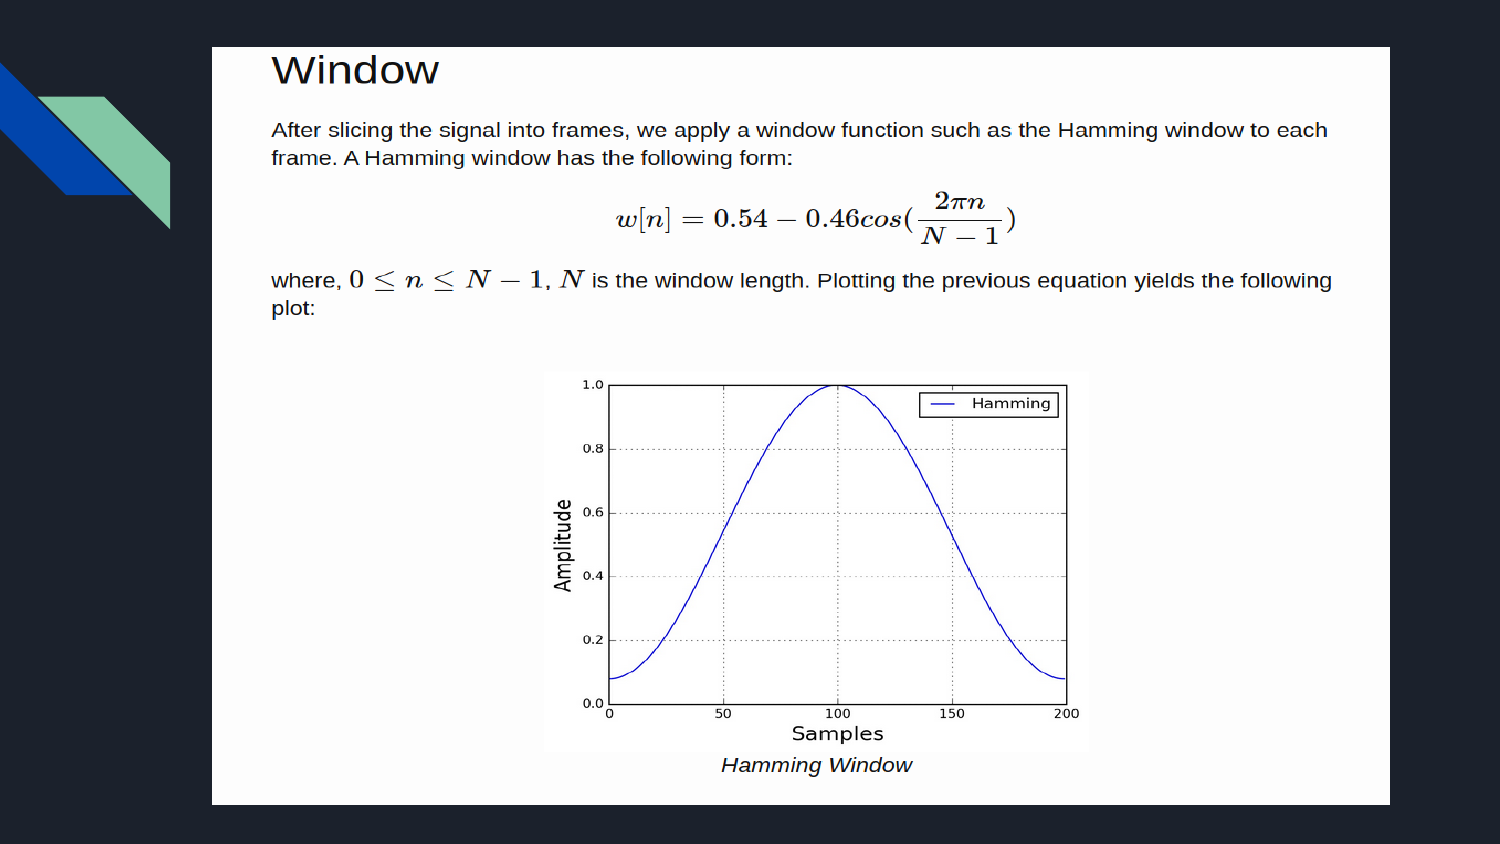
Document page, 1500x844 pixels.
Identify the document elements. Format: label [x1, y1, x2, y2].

picture [212, 47, 1391, 805]
